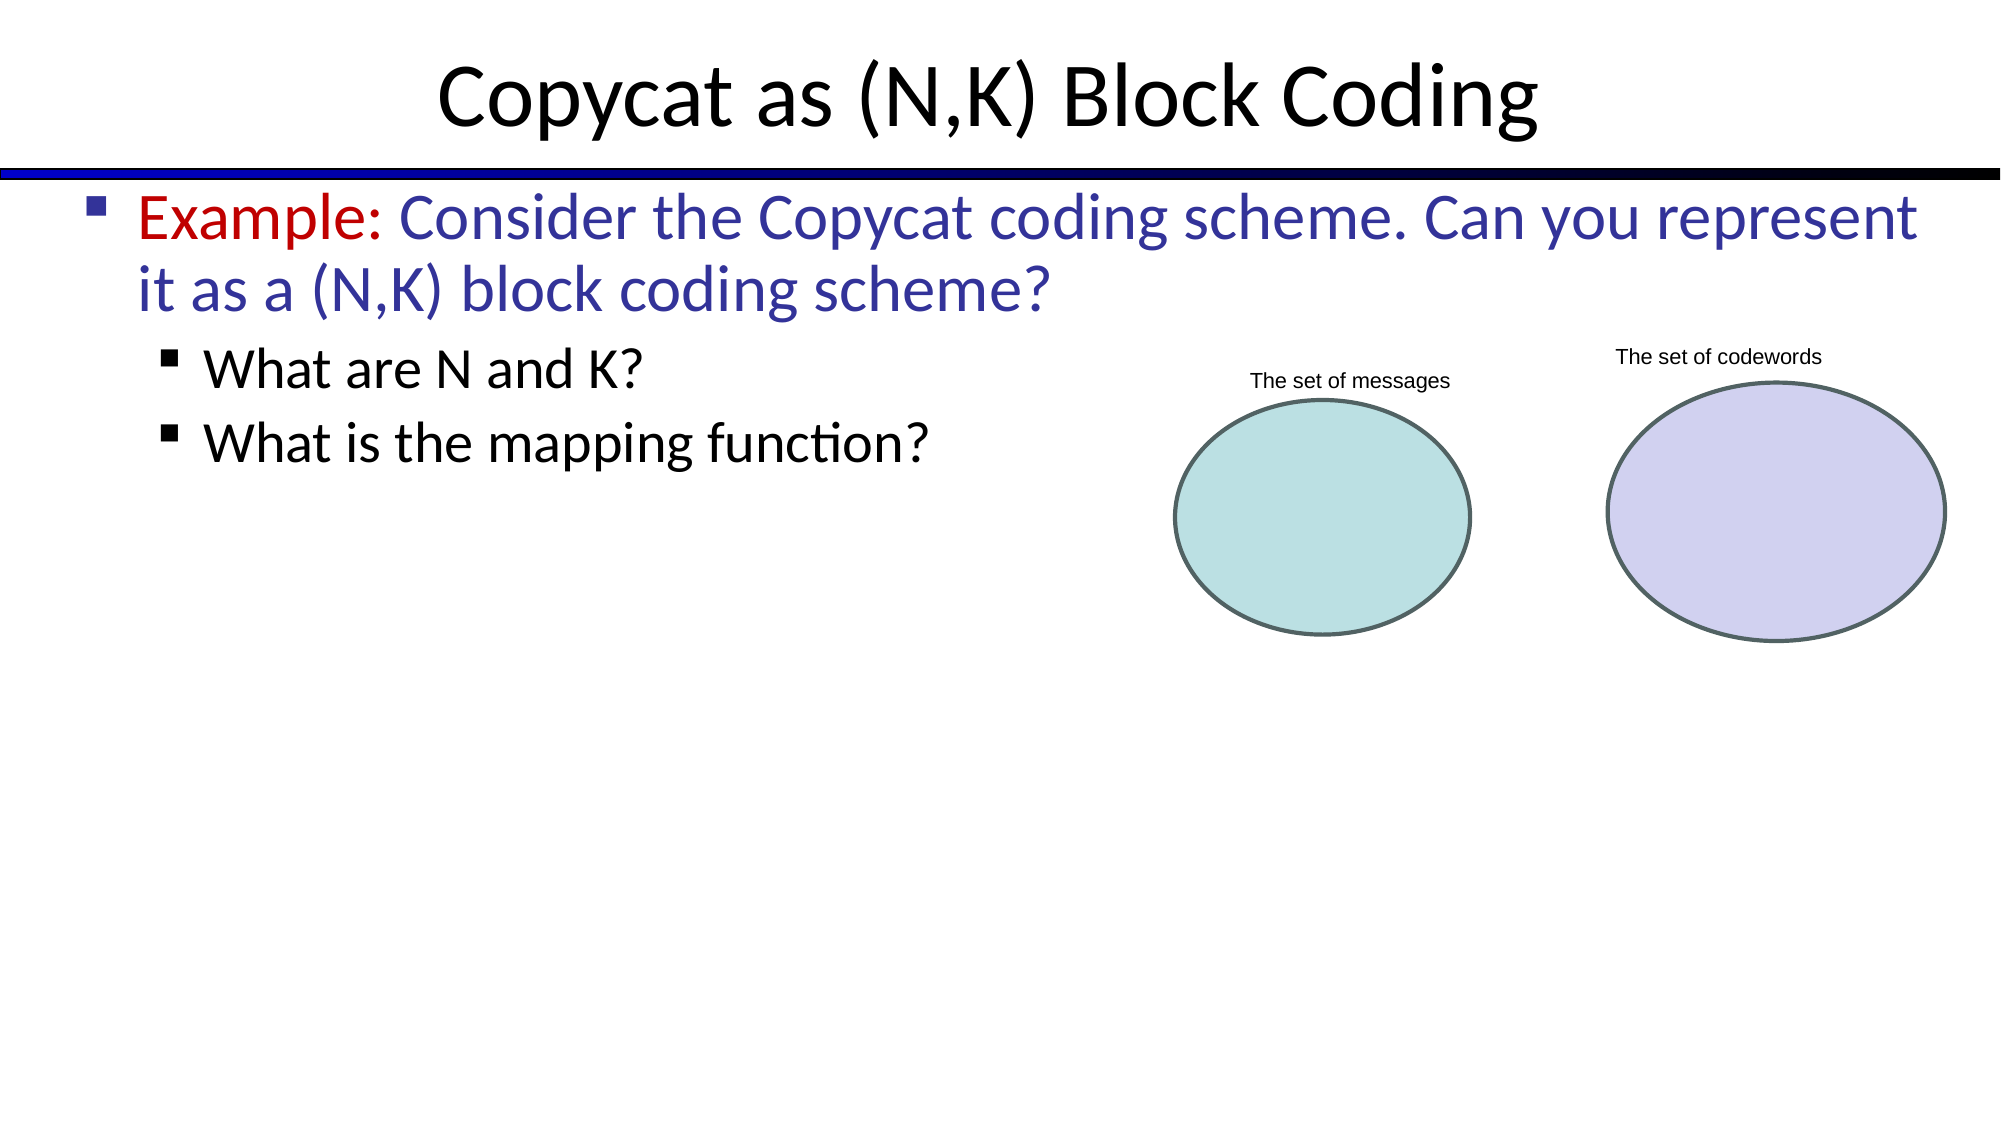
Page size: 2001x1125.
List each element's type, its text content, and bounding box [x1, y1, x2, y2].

text_box The set of codewords [1600, 335, 1853, 377]
title Copycat as (N,K) Block Coding [0, 0, 2000, 184]
list Example: Consider the Copycat coding scheme. Can you represent it as a (N,K) block coding scheme? What are N and K? What is the mapping function? [66, 174, 1938, 1113]
text_box [1172, 401, 1473, 637]
text_box The set of messages [1235, 359, 1488, 401]
text_box [1605, 380, 1948, 644]
